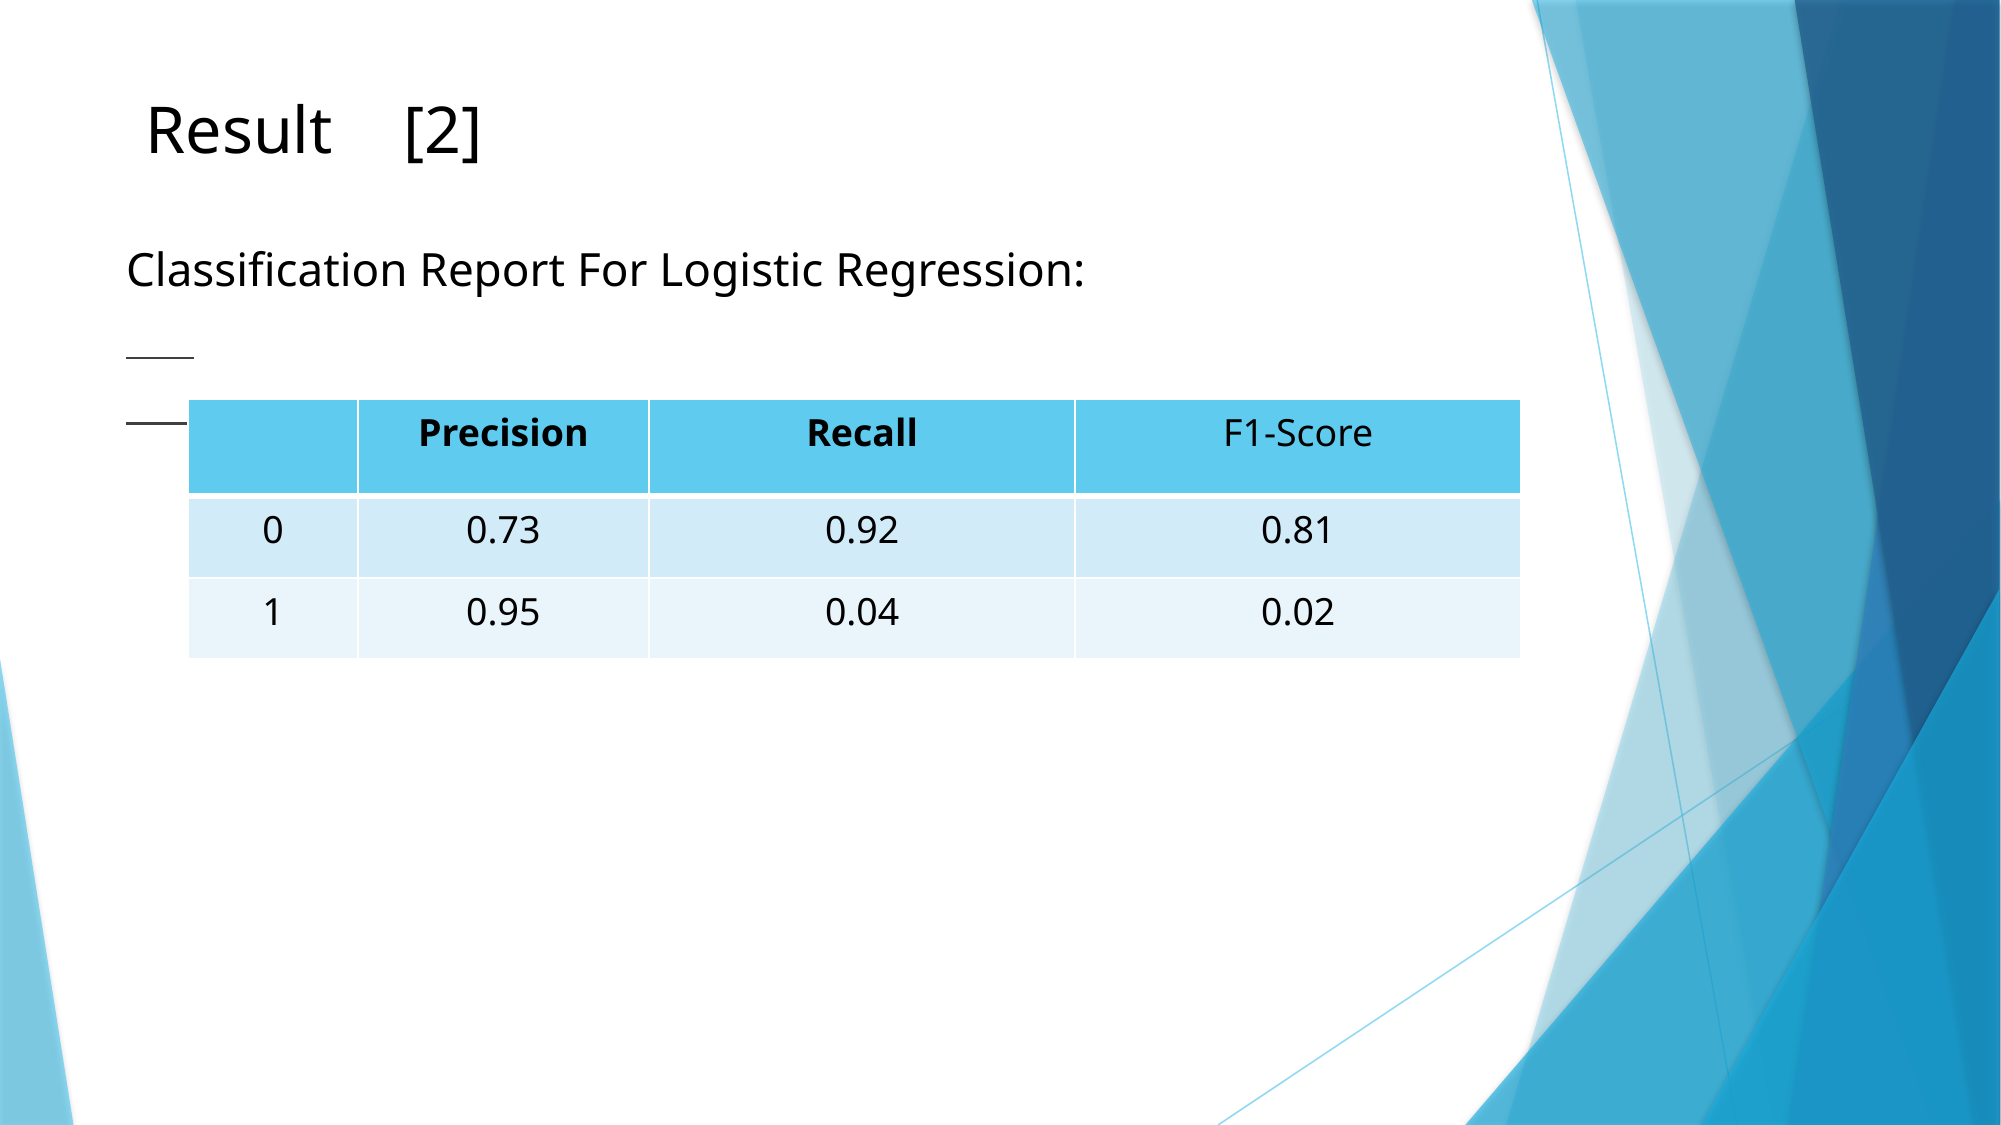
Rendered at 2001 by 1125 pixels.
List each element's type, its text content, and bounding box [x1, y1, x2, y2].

table_cell 0 [189, 499, 357, 577]
table_cell 0.04 [650, 579, 1074, 658]
table_cell 0.81 [1076, 499, 1520, 577]
text_box Result [2] [130, 77, 1927, 245]
table_header [189, 400, 357, 493]
table_header F1-Score [1076, 400, 1520, 493]
table_cell 0.92 [650, 499, 1074, 577]
table_cell 1 [189, 579, 357, 658]
table_header Recall [650, 400, 1074, 493]
table_cell 0.02 [1076, 579, 1520, 658]
list Classification Report For Logistic Regression: [111, 232, 1522, 992]
table_header Precision [359, 400, 648, 493]
table_cell 0.95 [359, 579, 648, 658]
table_cell 0.73 [359, 499, 648, 577]
